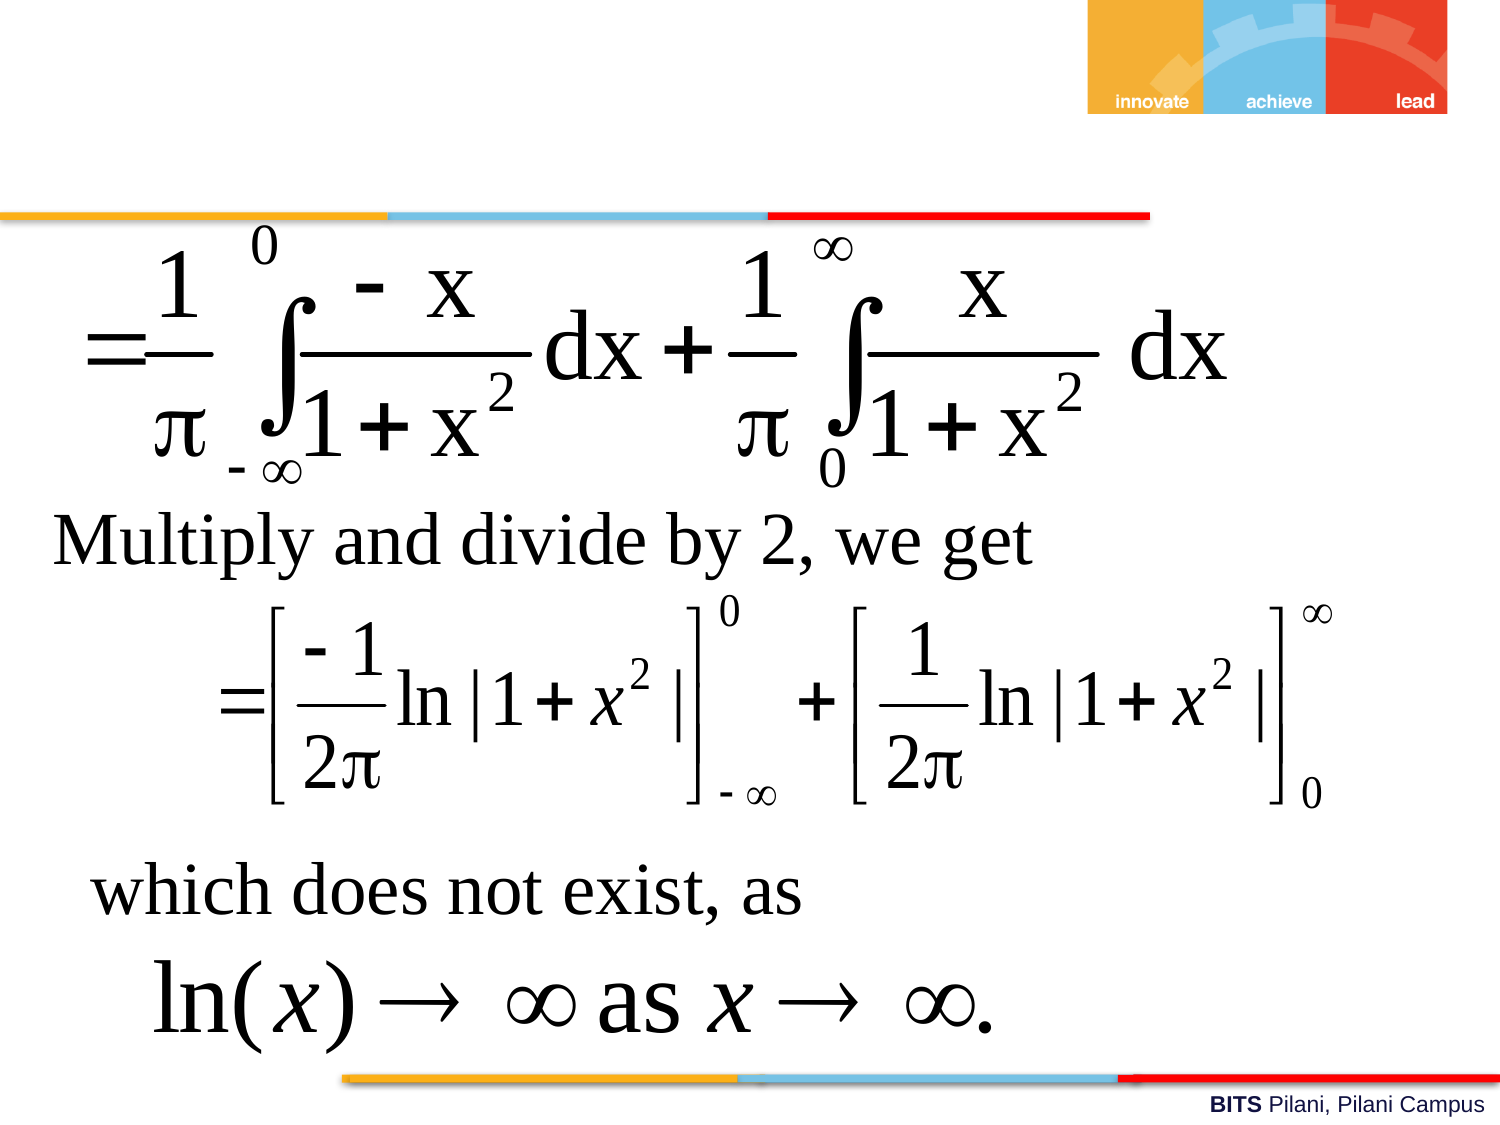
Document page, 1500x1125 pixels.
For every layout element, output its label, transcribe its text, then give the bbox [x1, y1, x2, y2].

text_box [138, 936, 1012, 1076]
text_box Multiply and divide by 2, we get [38, 482, 1068, 587]
text_box which does not exist, as [75, 832, 838, 937]
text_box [202, 571, 1348, 827]
picture [1087, 0, 1448, 114]
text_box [62, 195, 1246, 513]
